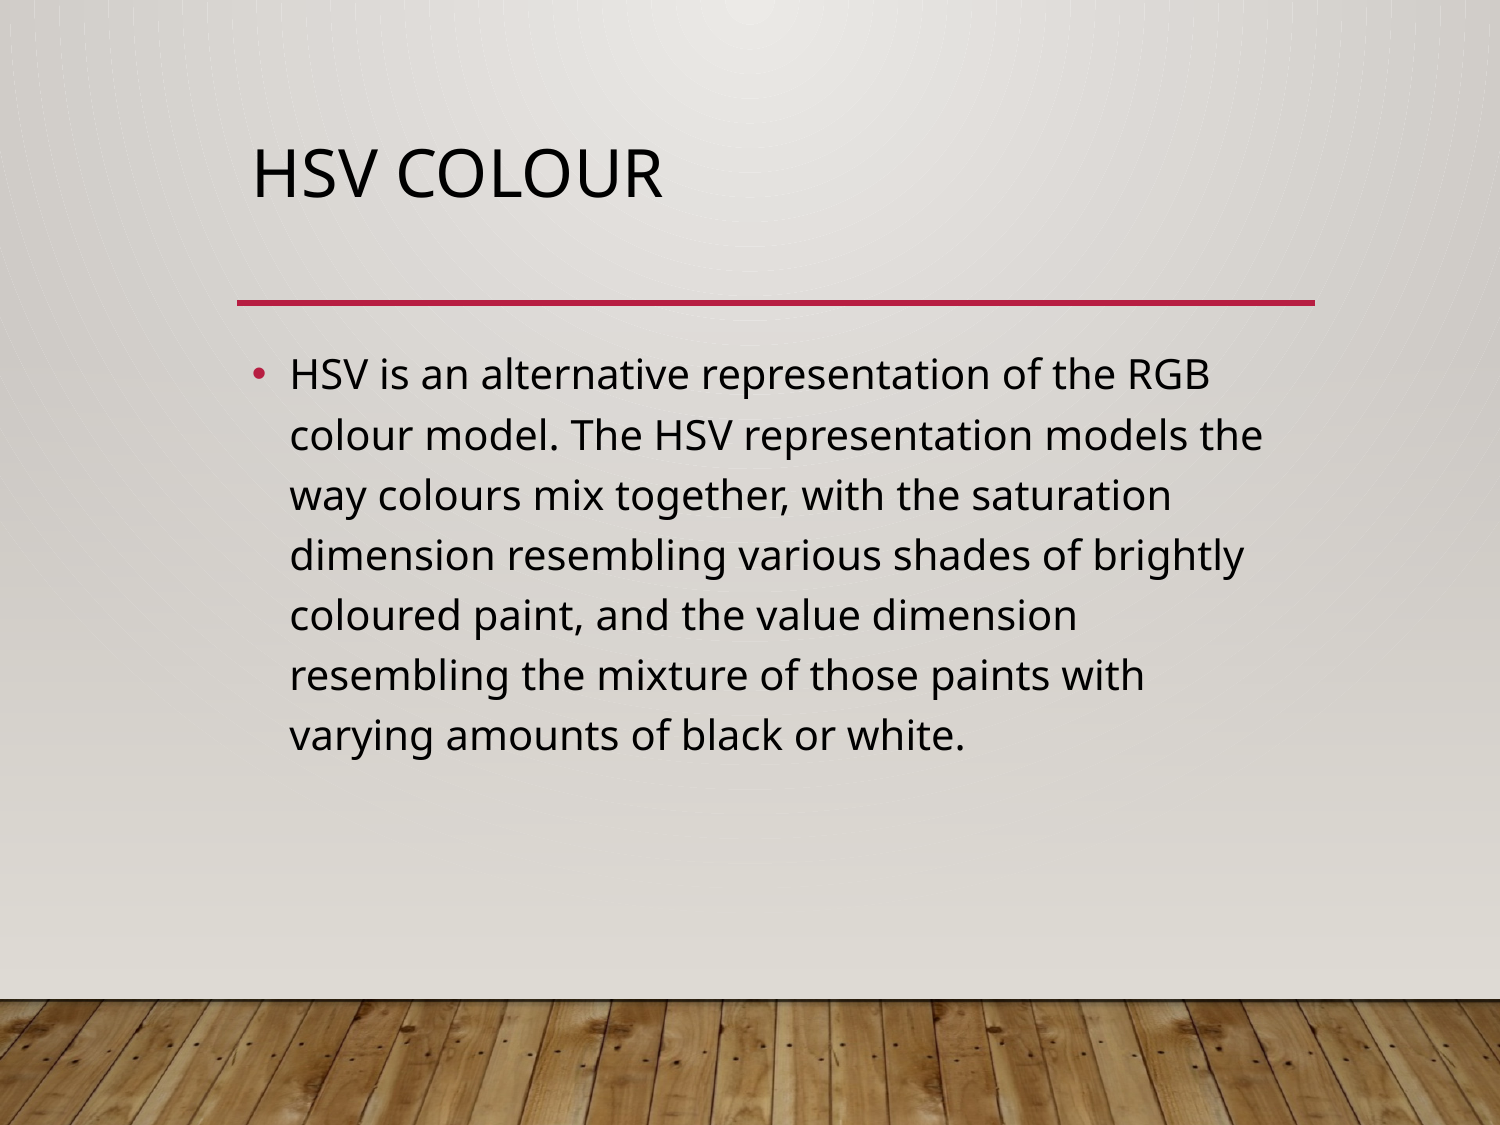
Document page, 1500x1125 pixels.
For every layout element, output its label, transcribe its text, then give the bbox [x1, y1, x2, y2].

picture [0, 999, 1500, 1125]
list HSV is an alternative representation of the RGB colour model. The HSV representation models the way colours mix together, with the saturation dimension resembling various shades of brightly coloured paint, and the value dimension resembling the mixture of those paints with varying amounts of black or white. [236, 330, 1315, 897]
title HSV COLOuR [236, 131, 1315, 305]
